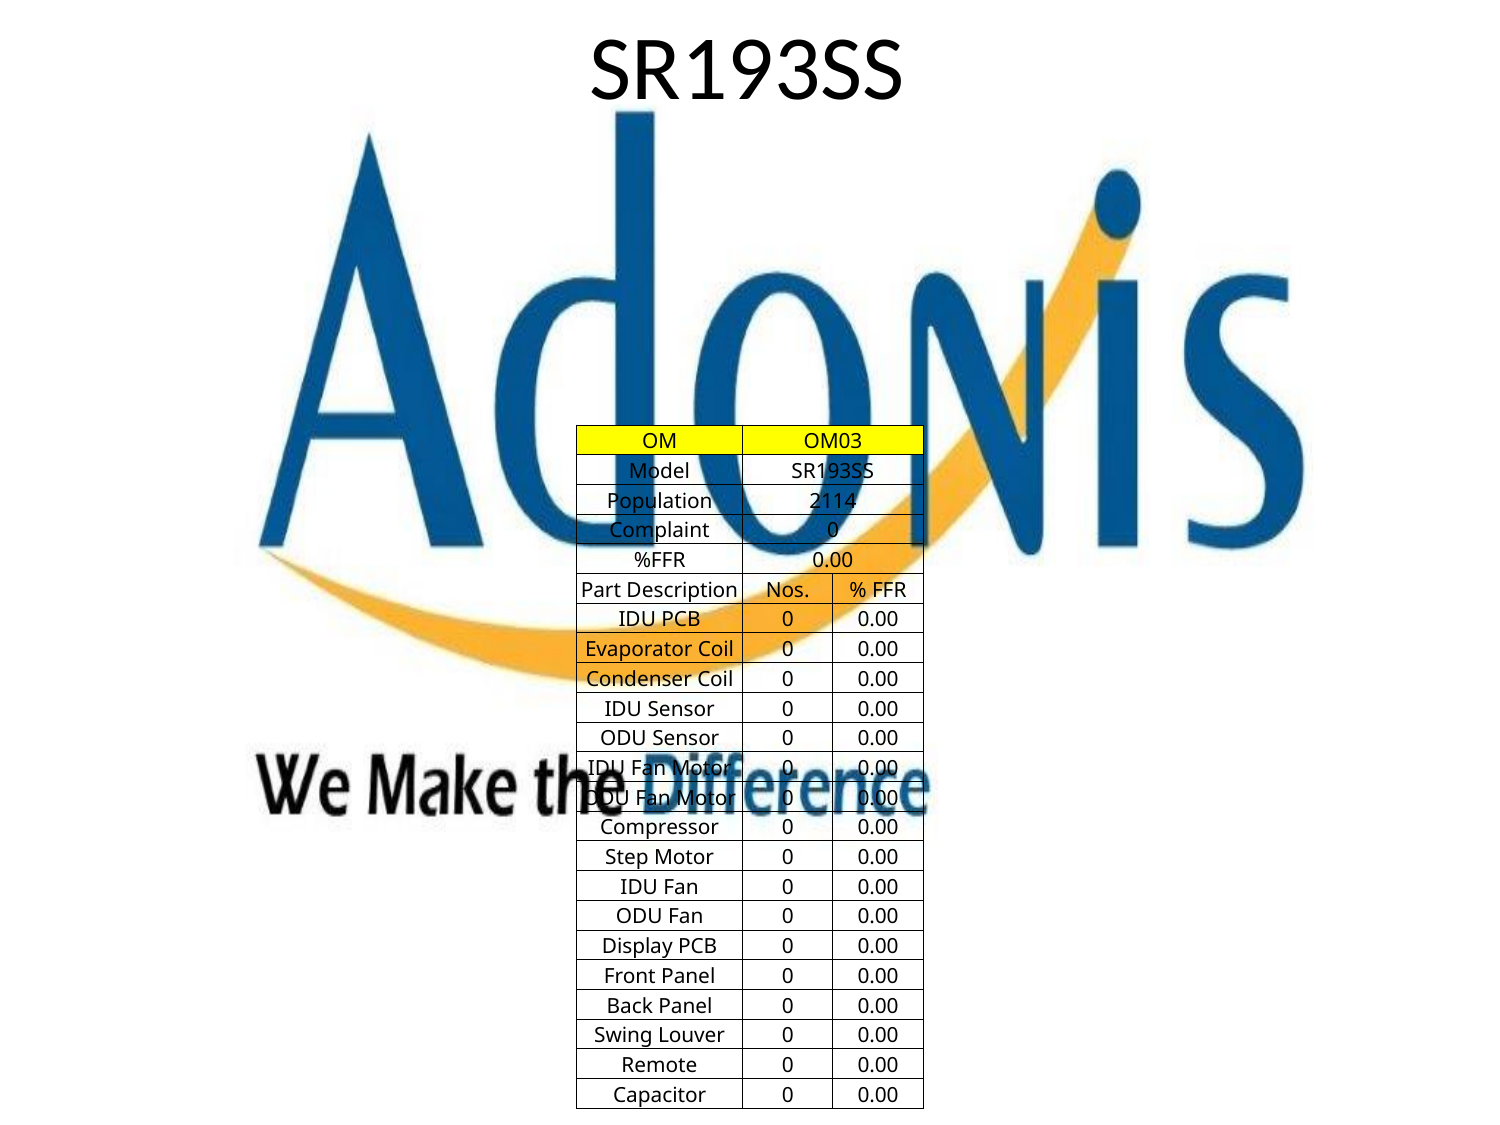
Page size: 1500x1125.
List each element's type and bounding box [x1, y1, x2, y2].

table_cell [743, 544, 923, 573]
table_cell [743, 901, 832, 930]
table_cell [833, 841, 923, 870]
table_cell [743, 1079, 832, 1108]
table_cell [577, 485, 742, 514]
table_cell [577, 604, 742, 632]
table_cell [743, 1049, 832, 1078]
table_cell [577, 901, 742, 930]
table_cell [577, 931, 742, 959]
picture [0, 0, 1500, 1125]
table_cell [743, 871, 832, 900]
table_cell [833, 1020, 923, 1048]
table_cell [743, 812, 832, 840]
table_cell [743, 604, 832, 632]
table_cell [577, 544, 742, 573]
table_cell [743, 574, 832, 603]
table_cell [577, 663, 742, 692]
table_cell [743, 1020, 832, 1048]
table_cell [743, 633, 832, 662]
table_cell [833, 723, 923, 751]
table_cell [577, 752, 742, 781]
table_cell [743, 455, 923, 484]
table_cell [577, 990, 742, 1019]
table_cell [743, 841, 832, 870]
table_cell [577, 812, 742, 840]
table_cell [833, 782, 923, 811]
table_cell [743, 931, 832, 959]
table_cell [577, 871, 742, 900]
table_cell [833, 812, 923, 840]
table_cell [833, 931, 923, 959]
table_cell [743, 693, 832, 722]
table_cell [833, 574, 923, 603]
table_cell [743, 960, 832, 989]
table_cell [833, 871, 923, 900]
table_cell [577, 693, 742, 722]
table_cell [743, 485, 923, 514]
table_cell [833, 990, 923, 1019]
table_cell [833, 663, 923, 692]
table_cell [833, 633, 923, 662]
table_cell [743, 782, 832, 811]
table_cell [577, 782, 742, 811]
table_cell [743, 723, 832, 751]
table_cell [743, 663, 832, 692]
table_cell [577, 574, 742, 603]
table_cell [833, 960, 923, 989]
table_cell [743, 752, 832, 781]
table_cell [833, 604, 923, 632]
table_cell [833, 752, 923, 781]
table_cell [577, 960, 742, 989]
table_cell [577, 1079, 742, 1108]
table_cell [833, 901, 923, 930]
table_cell [577, 1020, 742, 1048]
table_cell [577, 455, 742, 484]
table_header [743, 426, 923, 454]
table_cell [833, 1049, 923, 1078]
table_header [577, 426, 742, 454]
table_cell [743, 990, 832, 1019]
table_cell [833, 693, 923, 722]
table_cell [833, 1079, 923, 1108]
table_cell [577, 841, 742, 870]
title [72, 24, 1423, 101]
table_cell [743, 515, 923, 543]
table_cell [577, 1049, 742, 1078]
table_cell [577, 633, 742, 662]
table_cell [577, 515, 742, 543]
table_cell [577, 723, 742, 751]
